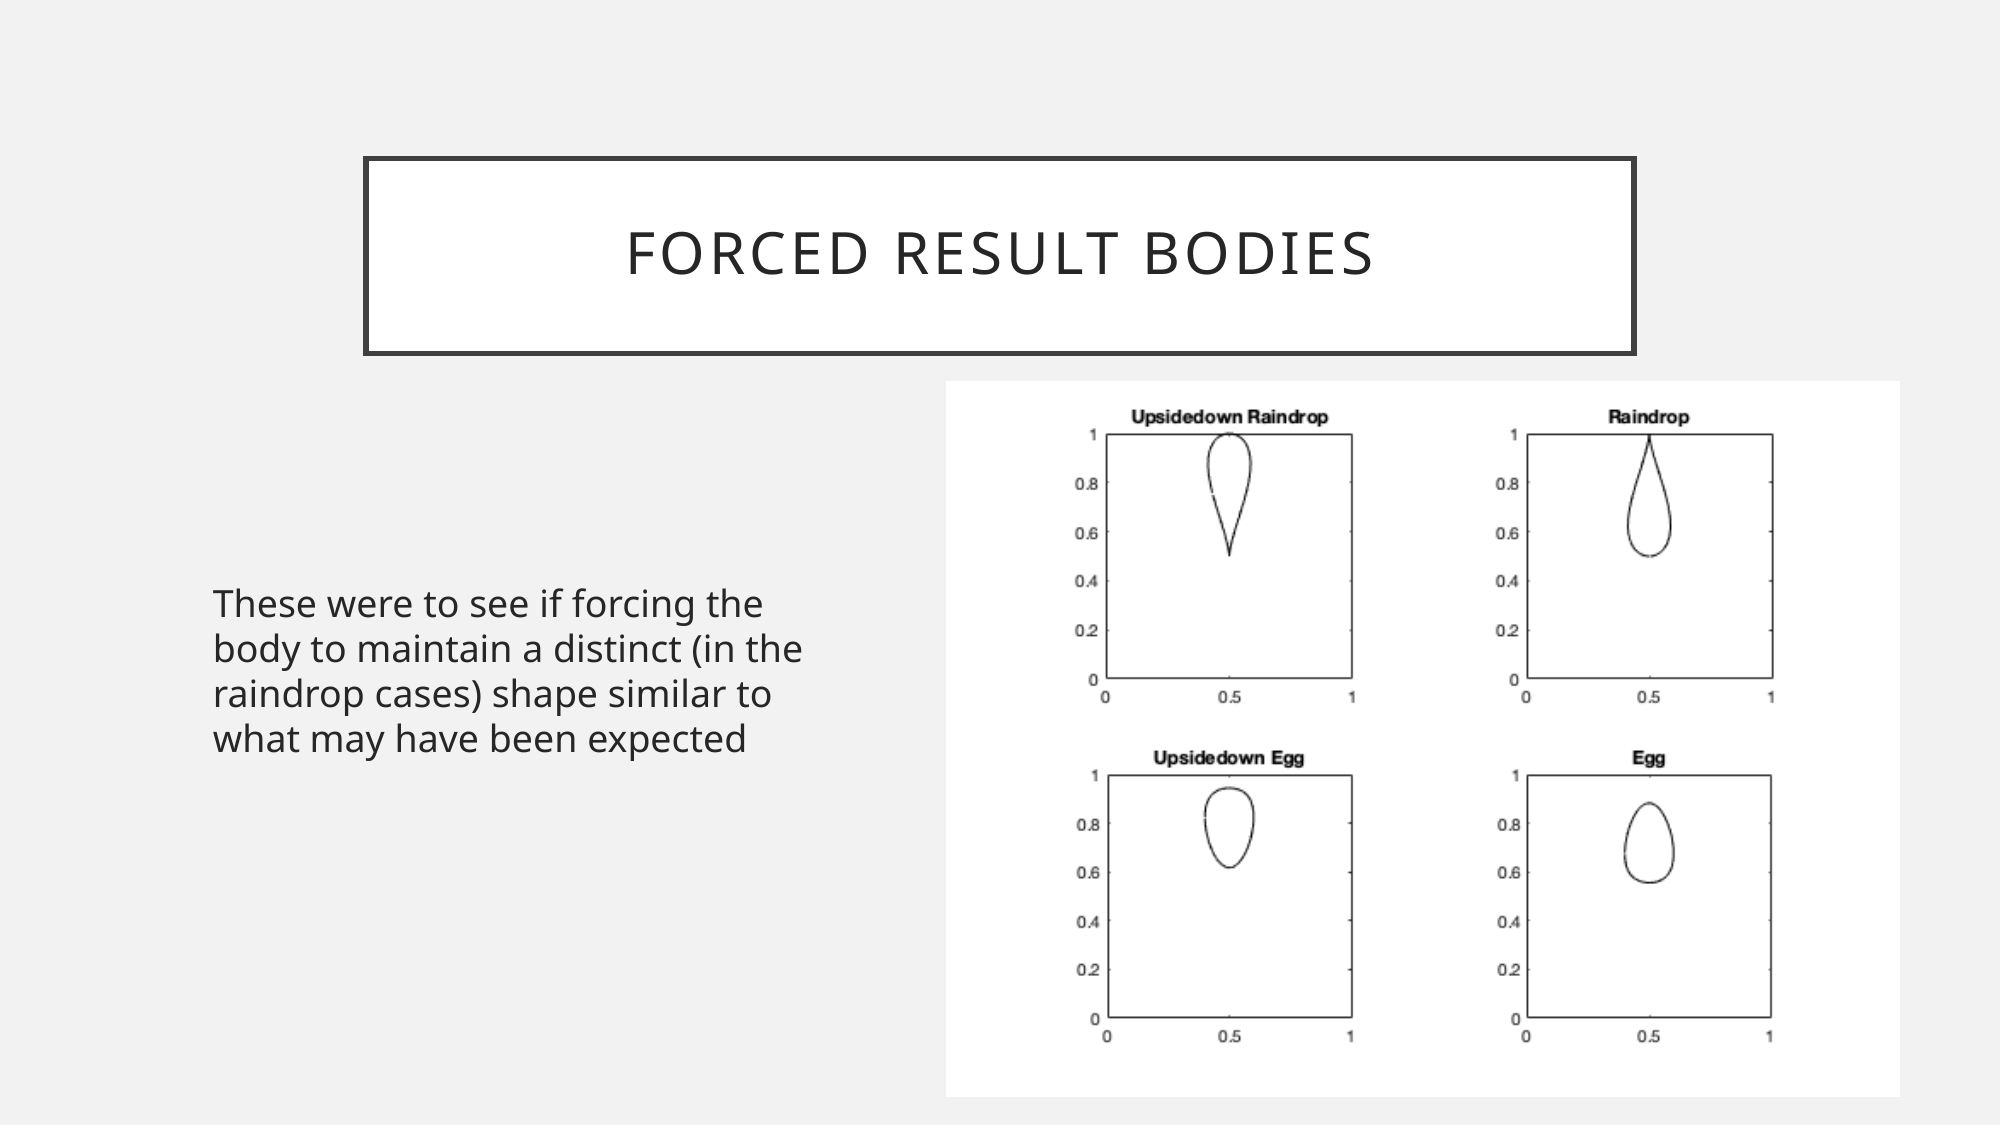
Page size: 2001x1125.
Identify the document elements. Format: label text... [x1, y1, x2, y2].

list These were to see if forcing the body to maintain a distinct (in the raindrop cases) shape similar to what may have been expected [198, 440, 832, 950]
title Forced result bodies [363, 156, 1637, 356]
picture [945, 381, 1900, 1097]
